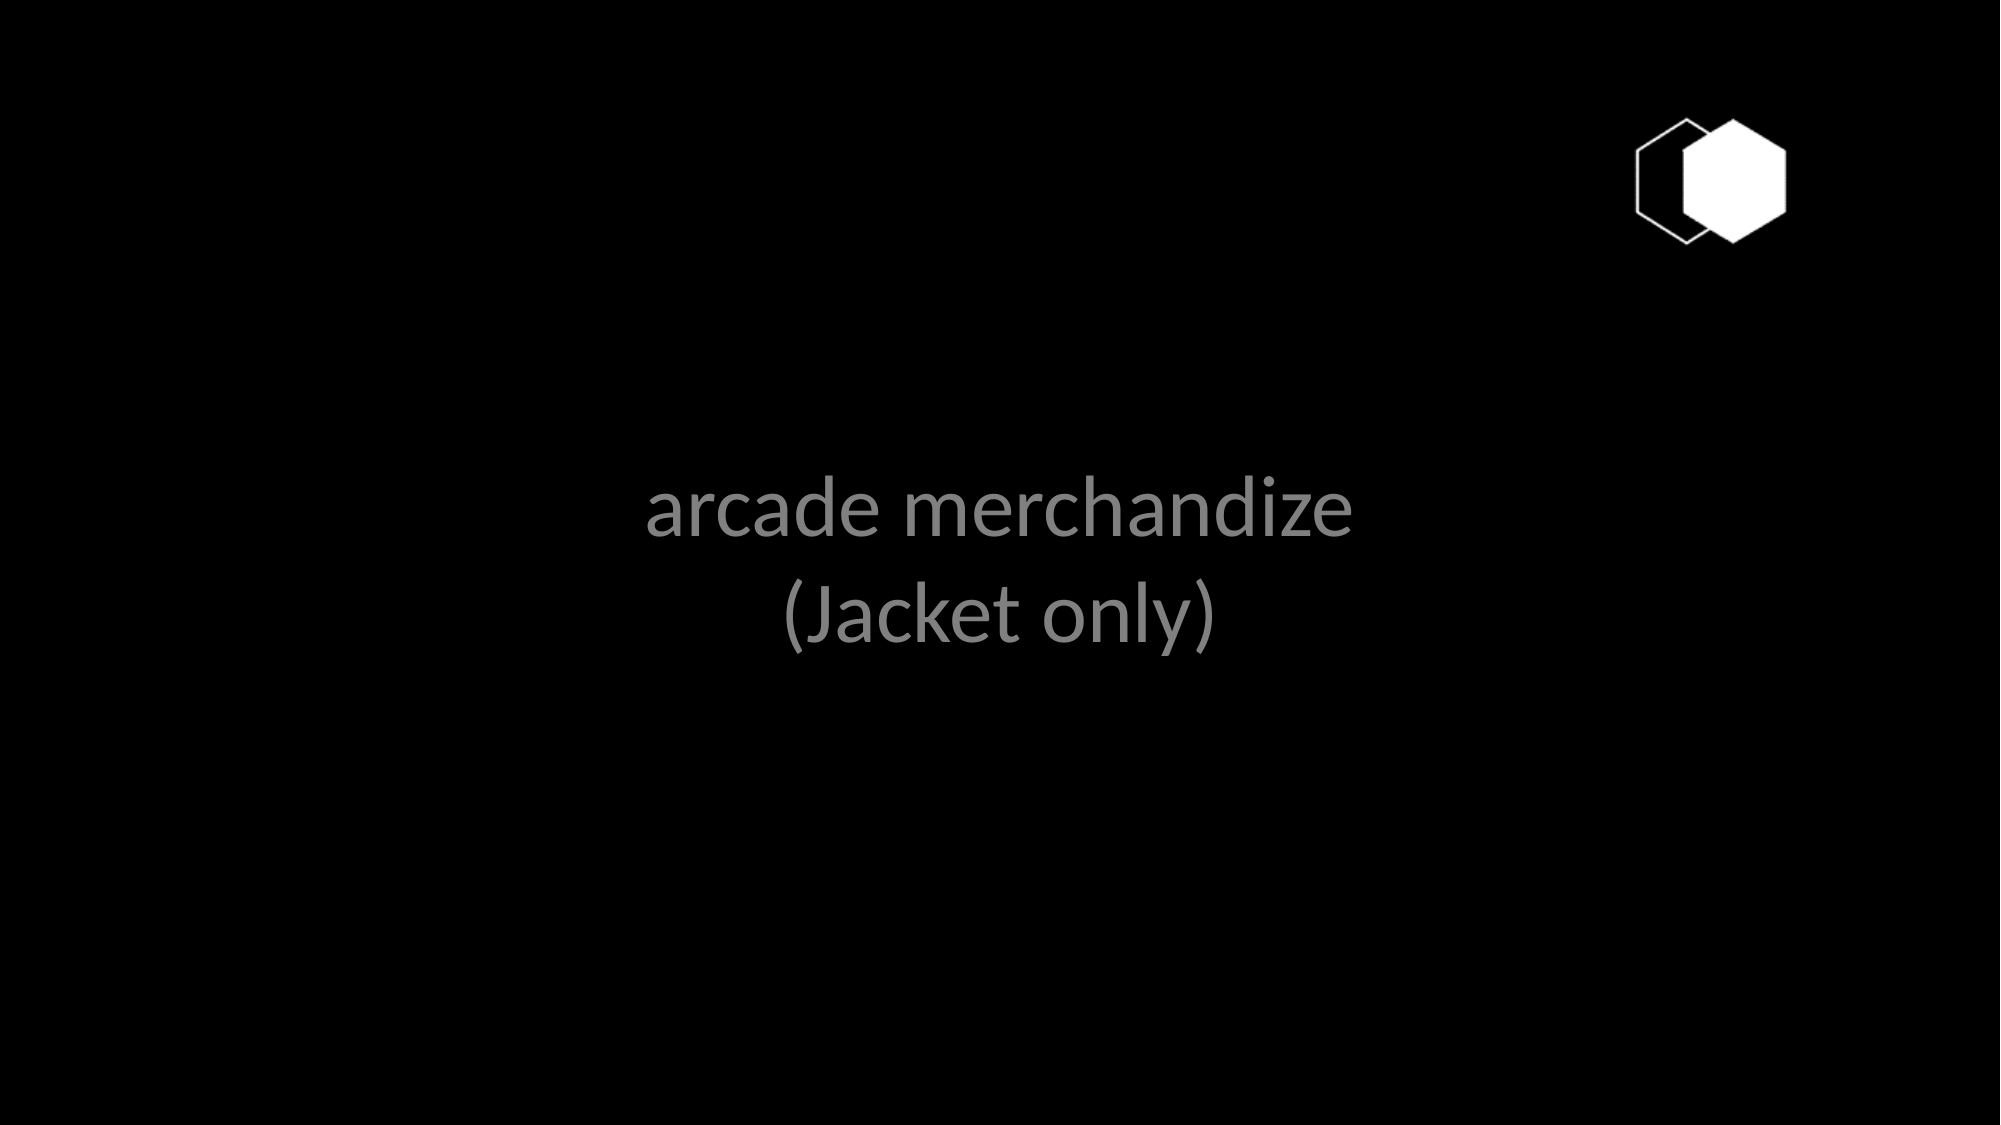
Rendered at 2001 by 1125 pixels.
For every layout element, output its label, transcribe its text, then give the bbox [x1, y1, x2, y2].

picture [1479, 43, 1932, 298]
list arcade merchandize (Jacket only) [137, 453, 1863, 672]
